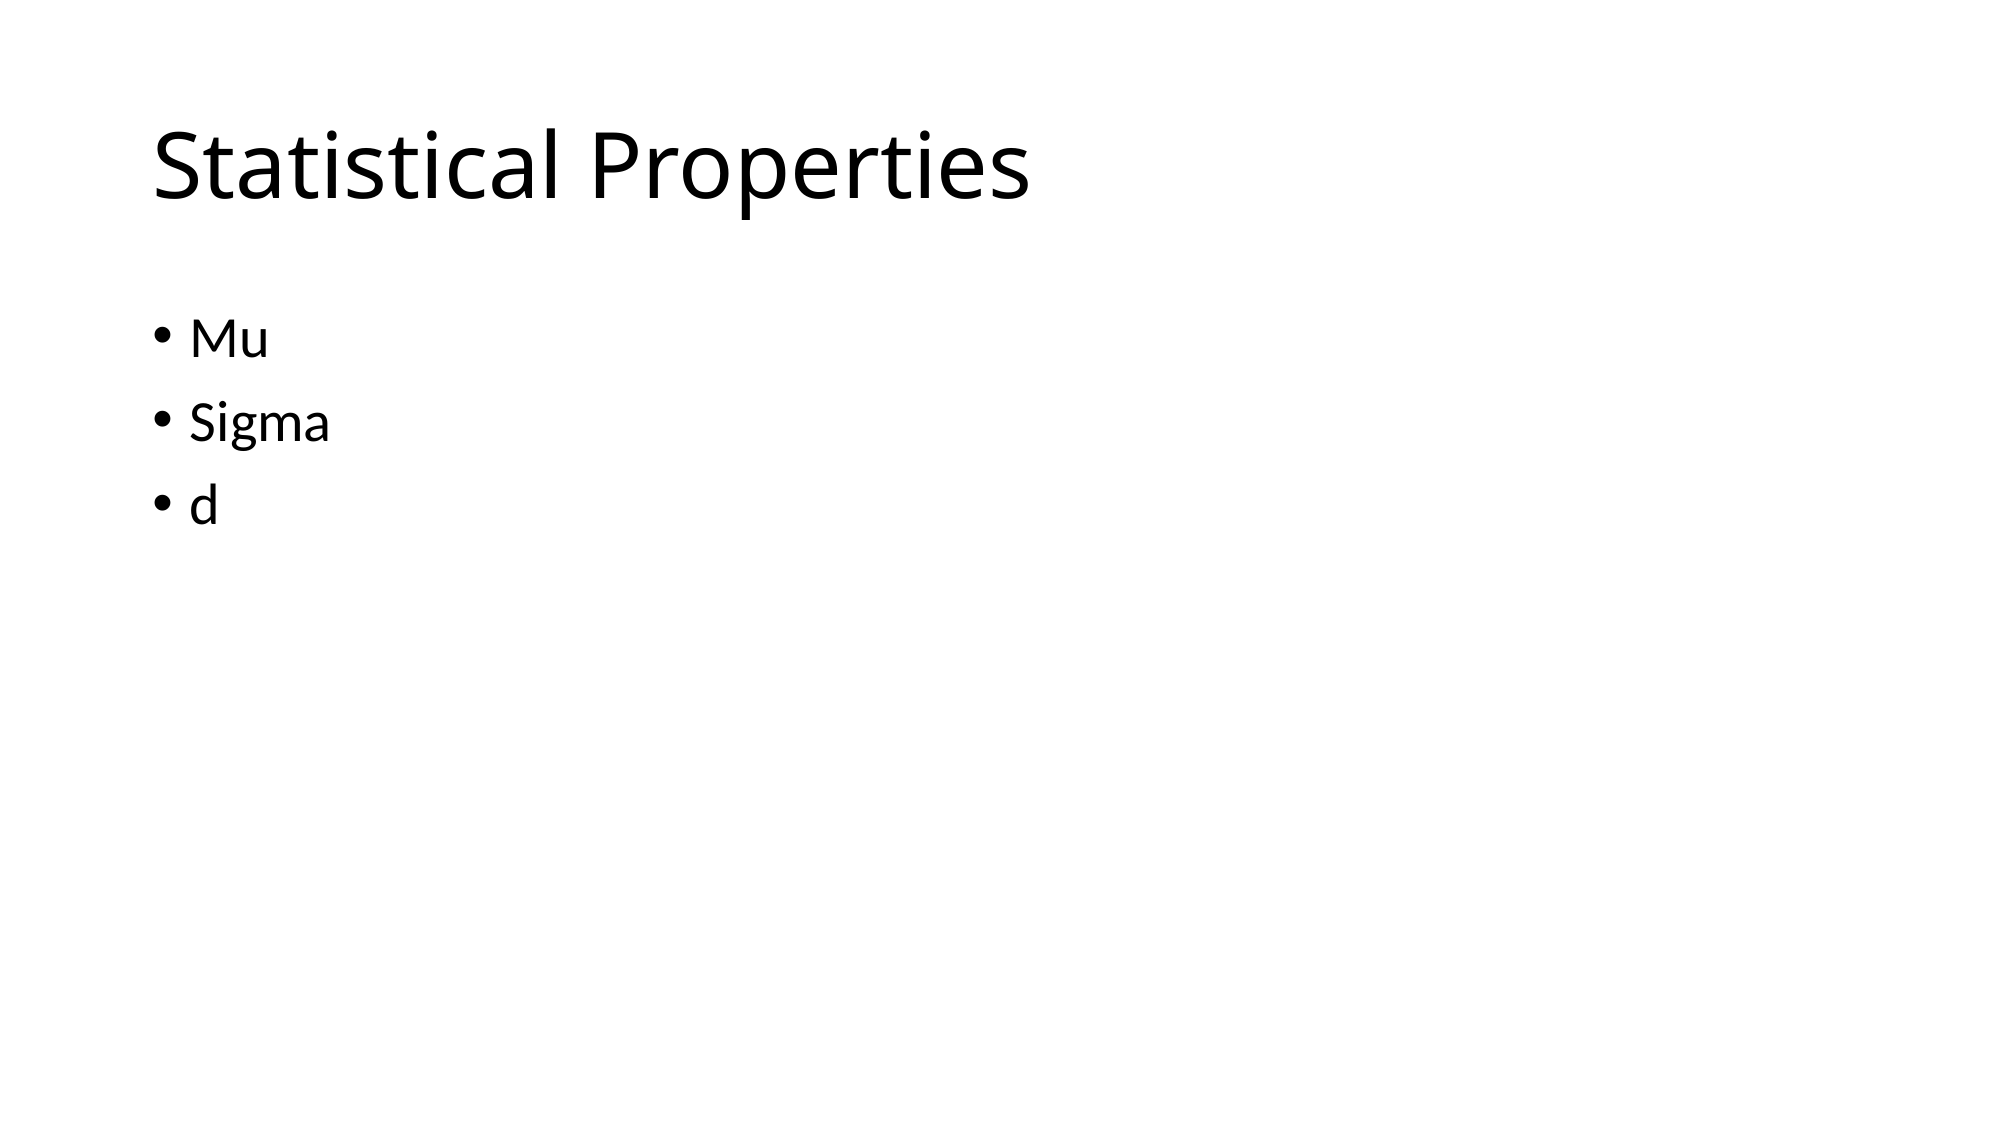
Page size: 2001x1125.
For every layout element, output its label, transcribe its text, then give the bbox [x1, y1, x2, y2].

list Mu Sigma d [137, 299, 1863, 1014]
title Statistical Properties [137, 59, 1863, 278]
